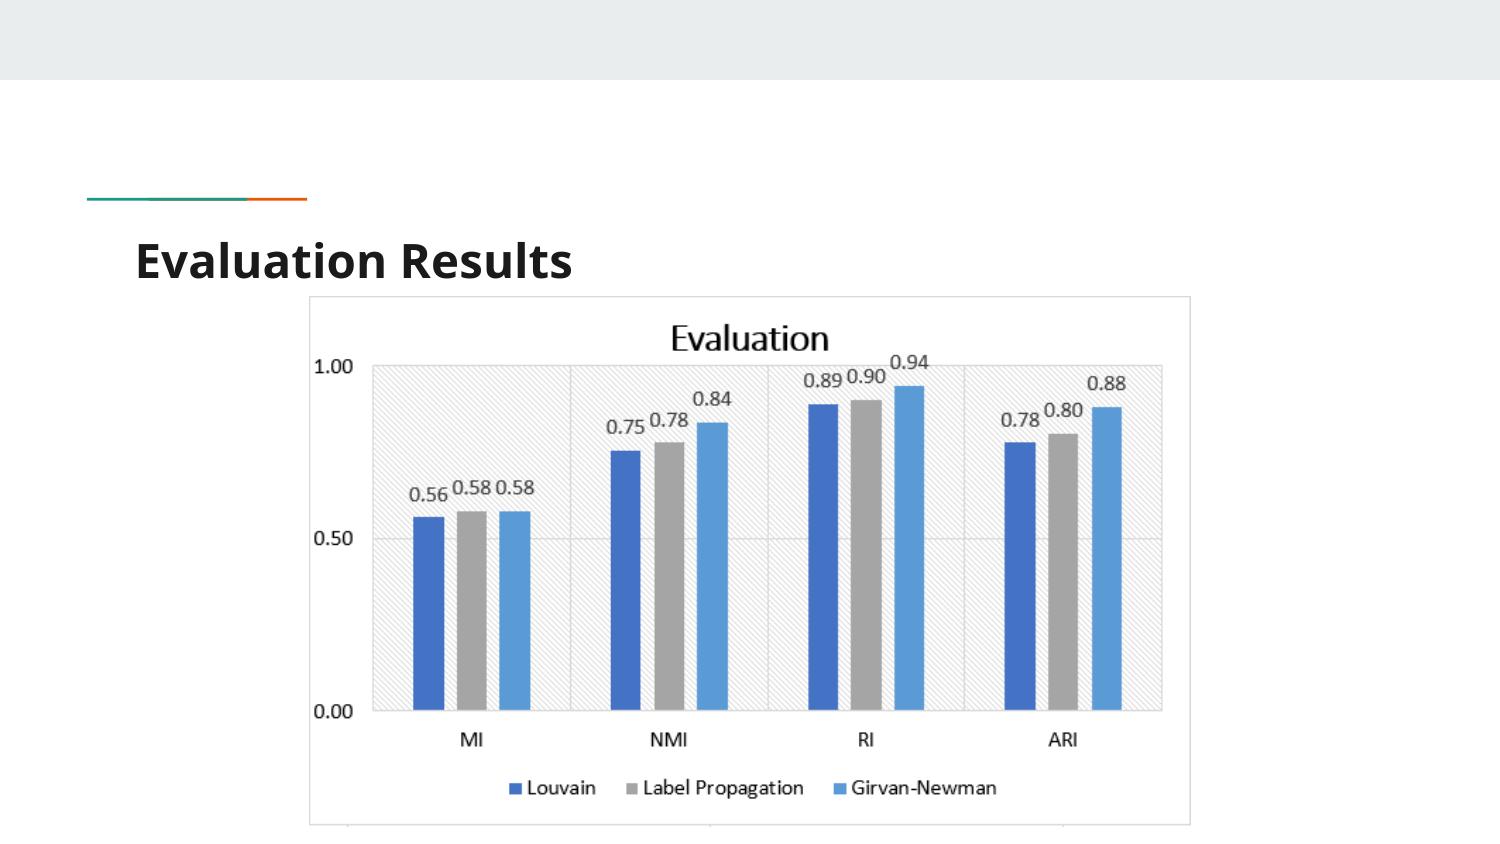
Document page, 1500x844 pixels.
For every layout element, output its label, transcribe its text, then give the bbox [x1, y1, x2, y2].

title Evaluation Results [119, 216, 1381, 305]
picture [309, 295, 1191, 828]
